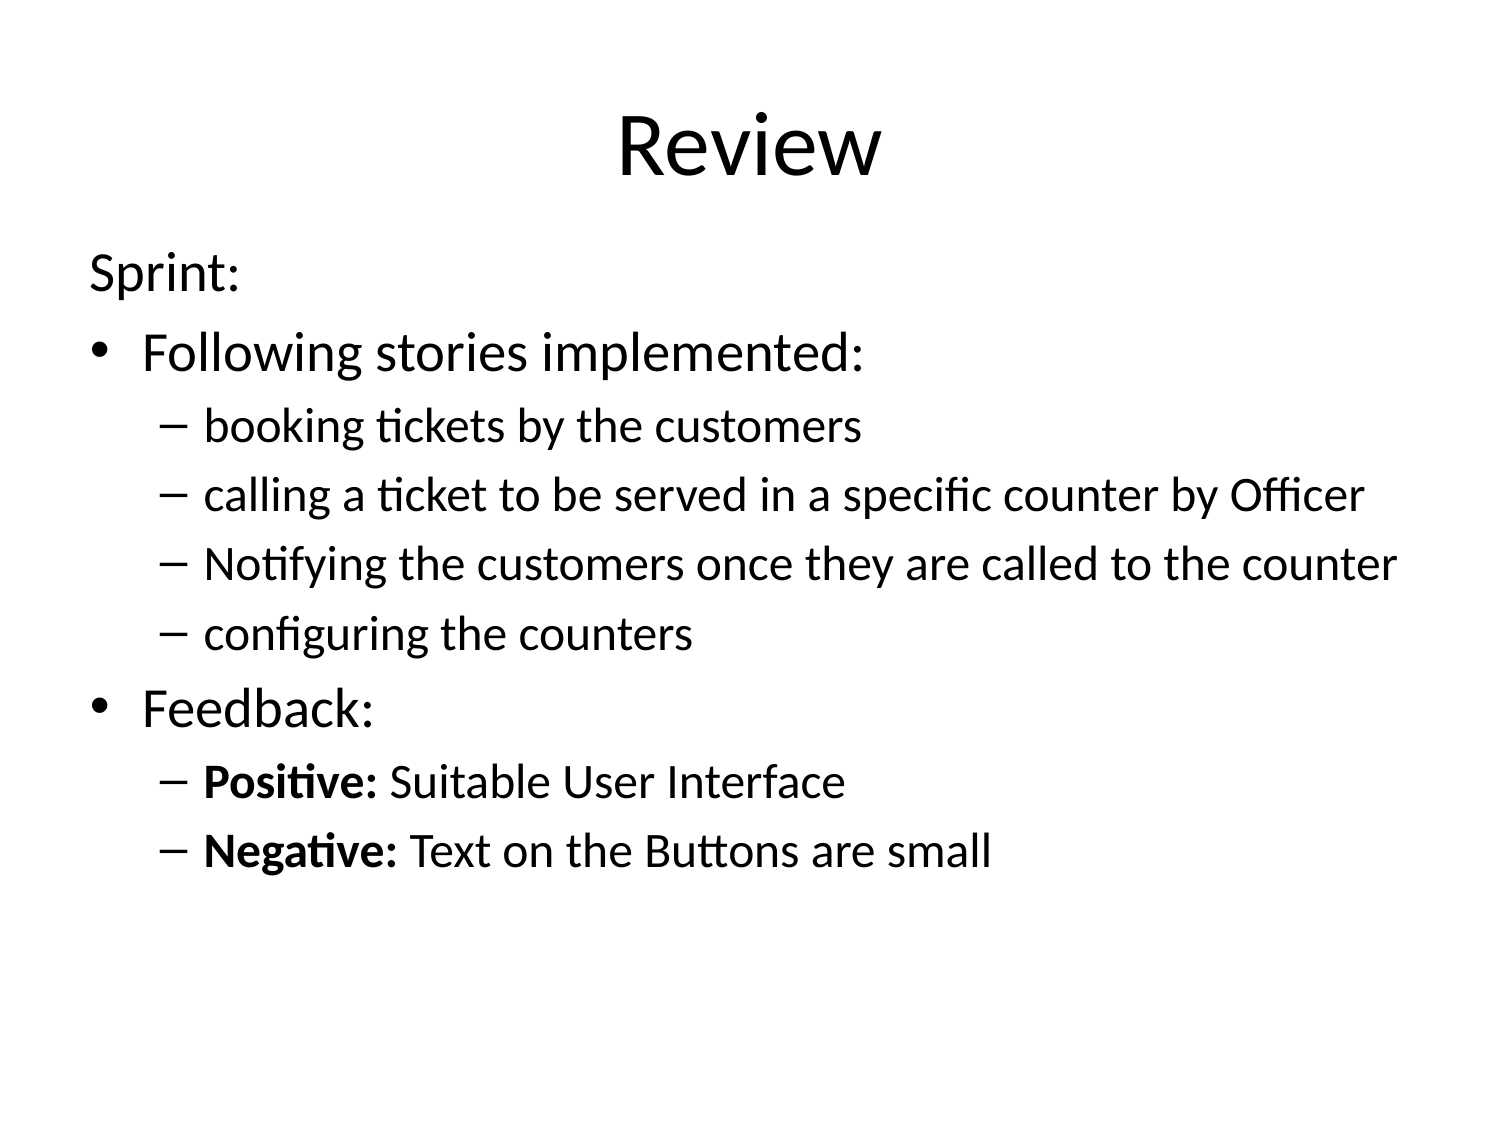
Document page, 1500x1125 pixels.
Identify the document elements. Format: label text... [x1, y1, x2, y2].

text_box Review [75, 45, 1425, 227]
text_box Sprint: Following stories implemented: booking tickets by the customers calling a ticket to be served in a specific counter by Officer Notifying the customers once they are called to the counter configuring the counters Feedback: Positive: Suitable User Interface Negative: Text on the Buttons are small [75, 227, 1425, 971]
